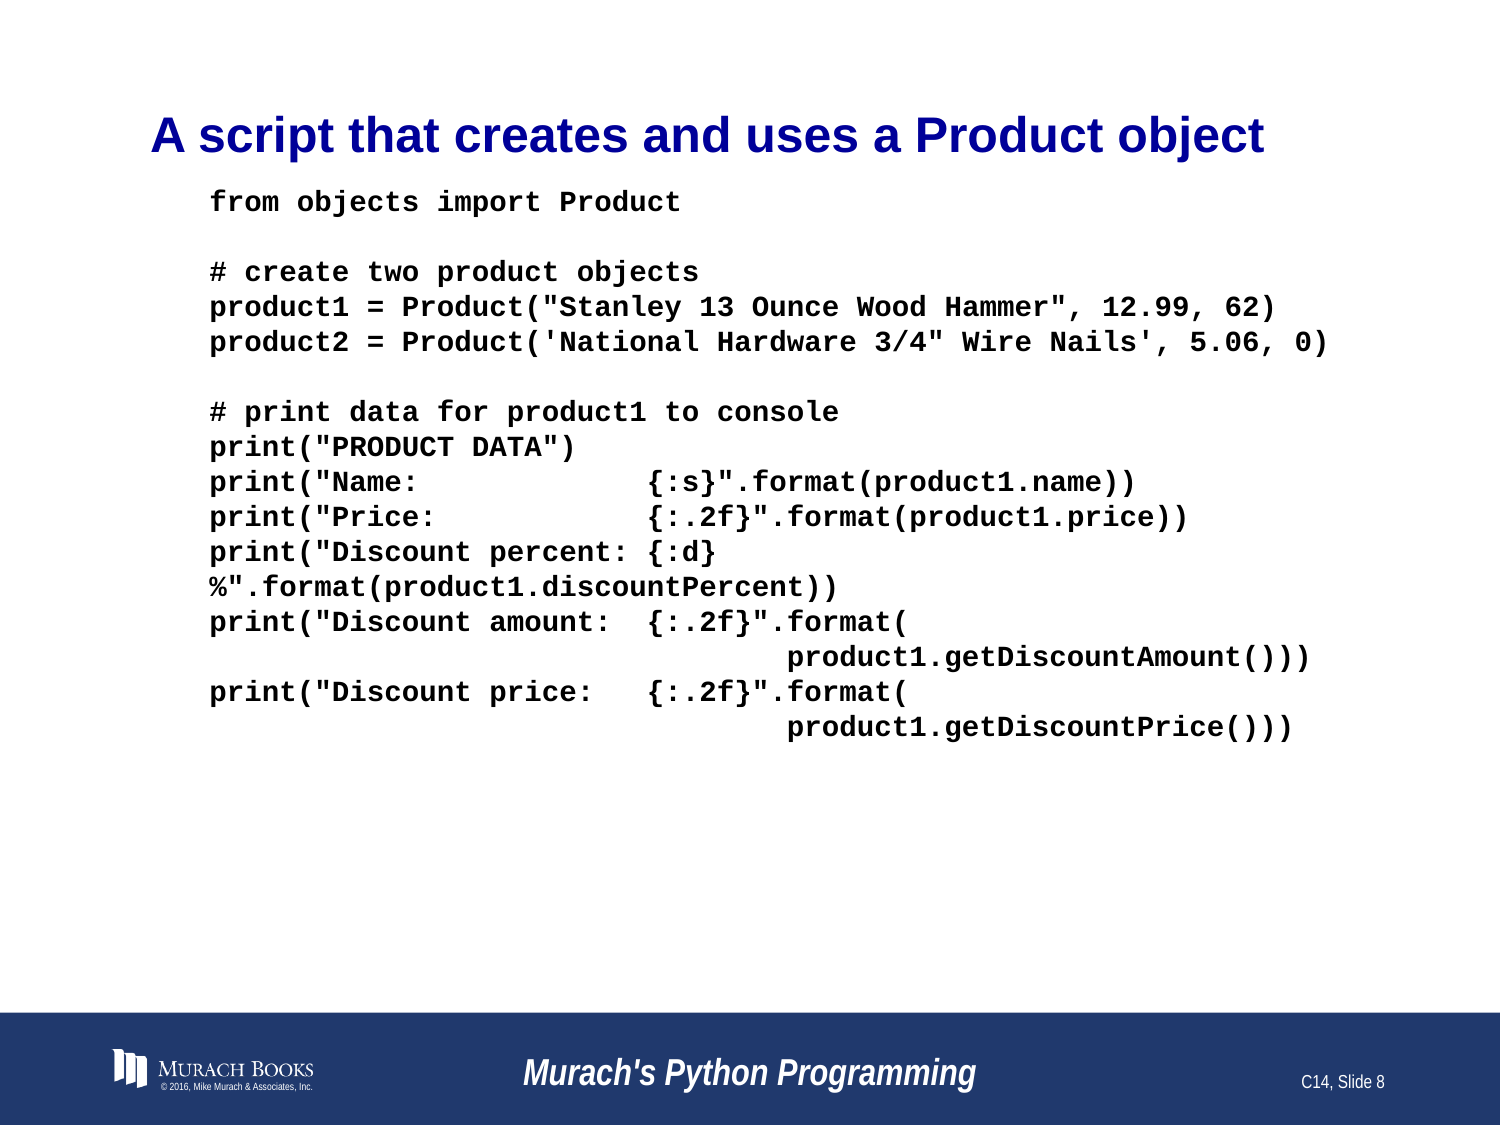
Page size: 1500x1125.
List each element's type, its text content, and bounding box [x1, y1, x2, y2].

title A script that creates and uses a Product object [150, 102, 1350, 164]
slide_number C14, Slide 8 [1087, 1025, 1400, 1100]
slide_number Murach's Python Programming [463, 1025, 1050, 1100]
list from objects import Product # create two product objects product1 = Product("Stanley 13 Ounce Wood Hammer", 12.99, 62) product2 = Product('National Hardware 3/4" Wire Nails', 5.06, 0) # print data for product1 to console print("PRODUCT DATA") print("Name: {:s}".format(product1.name)) print("Price: {:.2f}".format(product1.price)) print("Discount percent: {:d}%".format(product1.discountPercent)) print("Discount amount: {:.2f}".format( product1.getDiscountAmount())) print("Discount price: {:.2f}".format( product1.getDiscountPrice())) [137, 174, 1350, 763]
footer © 2016, Mike Murach & Associates, Inc. [12, 1025, 463, 1100]
